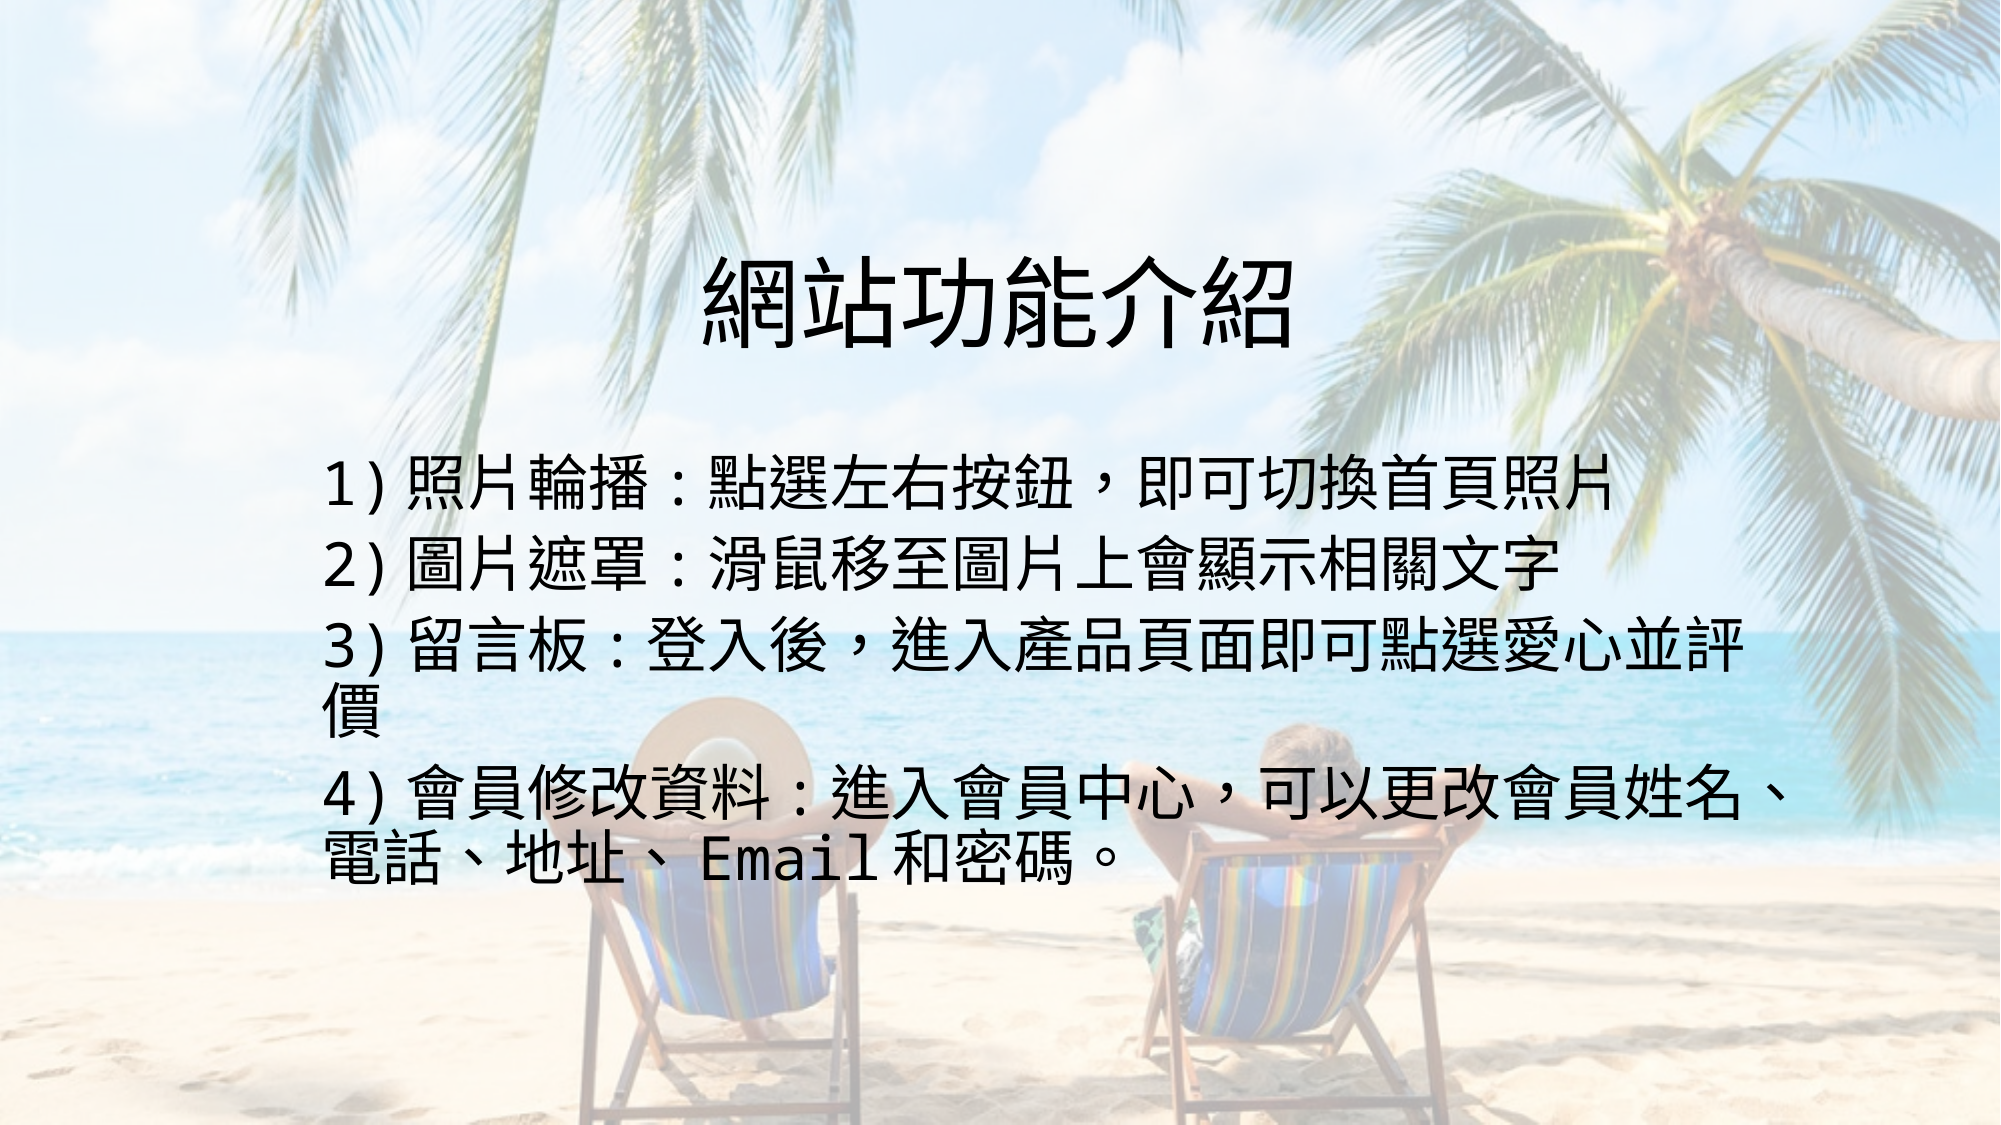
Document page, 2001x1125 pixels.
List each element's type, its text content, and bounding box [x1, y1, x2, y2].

subtitle 1)照片輪播:點選左右按鈕，即可切換首頁照片 2)圖片遮罩:滑鼠移至圖片上會顯示相關文字 3)留言板:登入後，進入產品頁面即可點選愛心並評價 4)會員修改資料:進入會員中心，可以更改會員姓名、電話、地址、Email和密碼。 [306, 445, 1807, 905]
title 網站功能介紹 [249, 184, 1750, 370]
